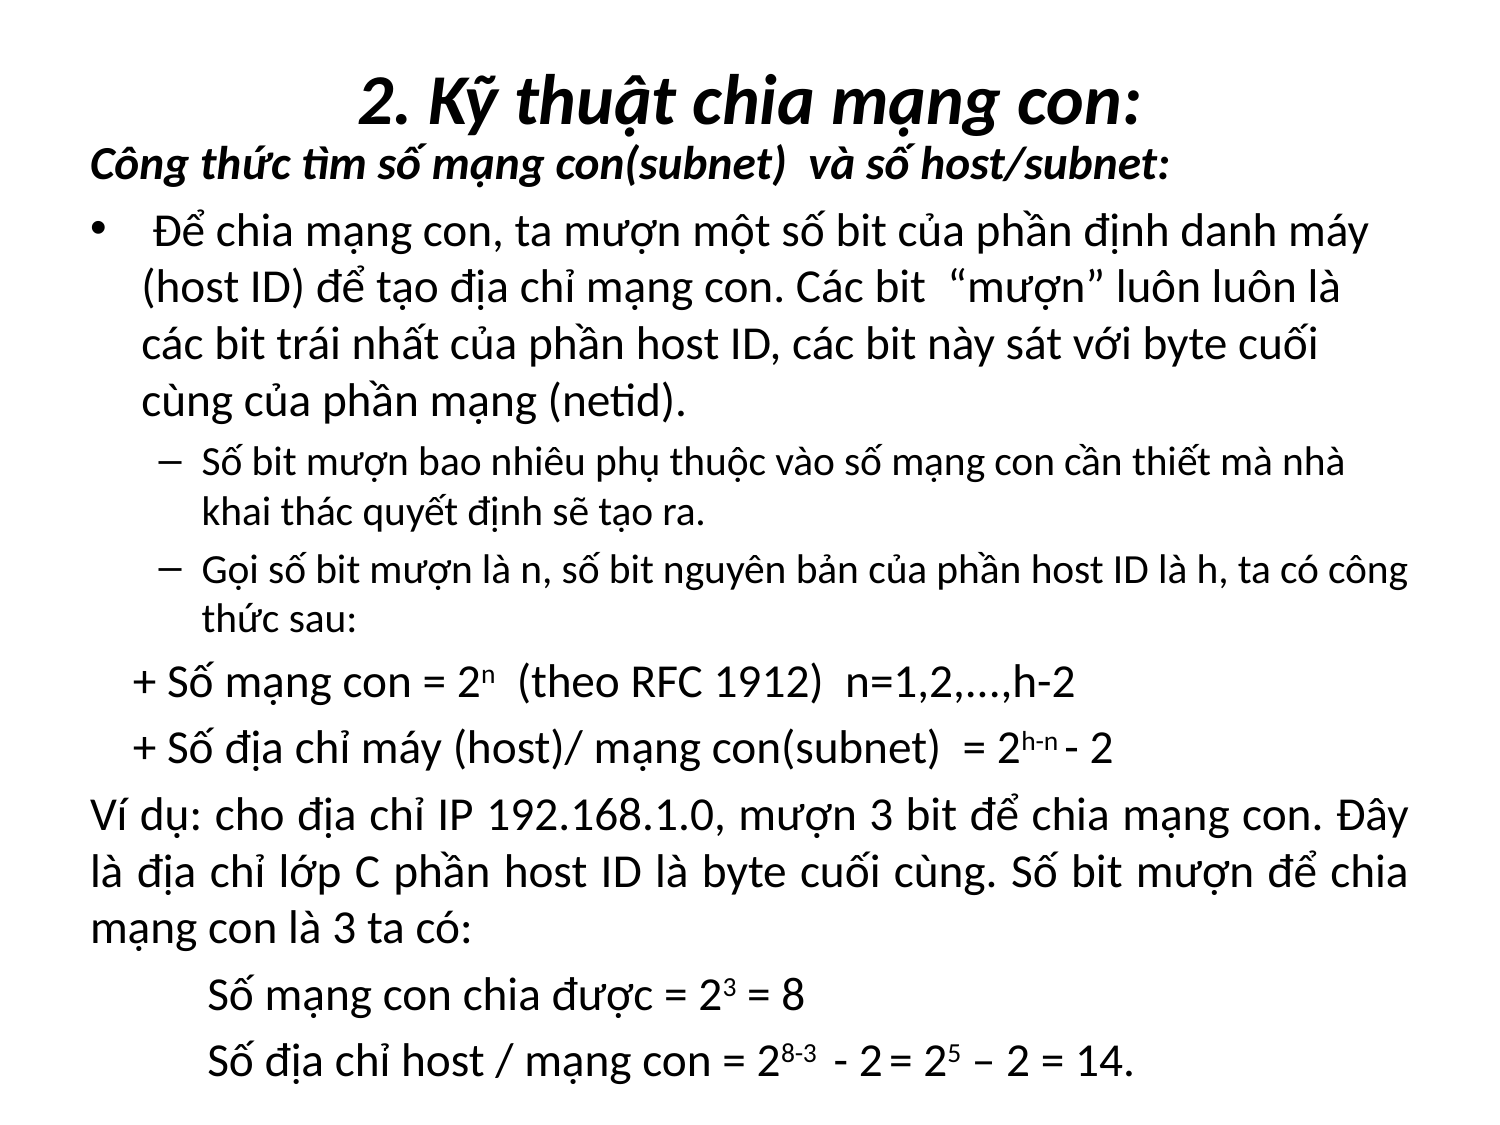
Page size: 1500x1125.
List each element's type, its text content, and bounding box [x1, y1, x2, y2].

title 2. Kỹ thuật chia mạng con: [75, 45, 1425, 125]
list Công thức tìm số mạng con(subnet) và số host/subnet: Để chia mạng con, ta mượn một số bit của phần định danh máy (host ID) để tạo địa chỉ mạng con. Các bit “mượn” luôn luôn là các bit trái nhất của phần host ID, các bit này sát với byte cuối cùng của phần mạng (netid). Số bit mượn bao nhiêu phụ thuộc vào số mạng con cần thiết mà nhà khai thác quyết định sẽ tạo ra. Gọi số bit mượn là n, số bit nguyên bản của phần host ID là h, ta có công thức sau: + Số mạng con = 2n (theo RFC 1912) n=1,2,...,h-2 + Số địa chỉ máy (host)/ mạng con(subnet) = 2h-n - 2 Ví dụ: cho địa chỉ IP 192.168.1.0, mượn 3 bit để chia mạng con. Đây là địa chỉ lớp C phần host ID là byte cuối cùng. Số bit mượn để chia mạng con là 3 ta có: Số mạng con chia được = 23 = 8 Số địa chỉ host / mạng con = 28-3 - 2 = 25 – 2 = 14. [75, 125, 1425, 1100]
